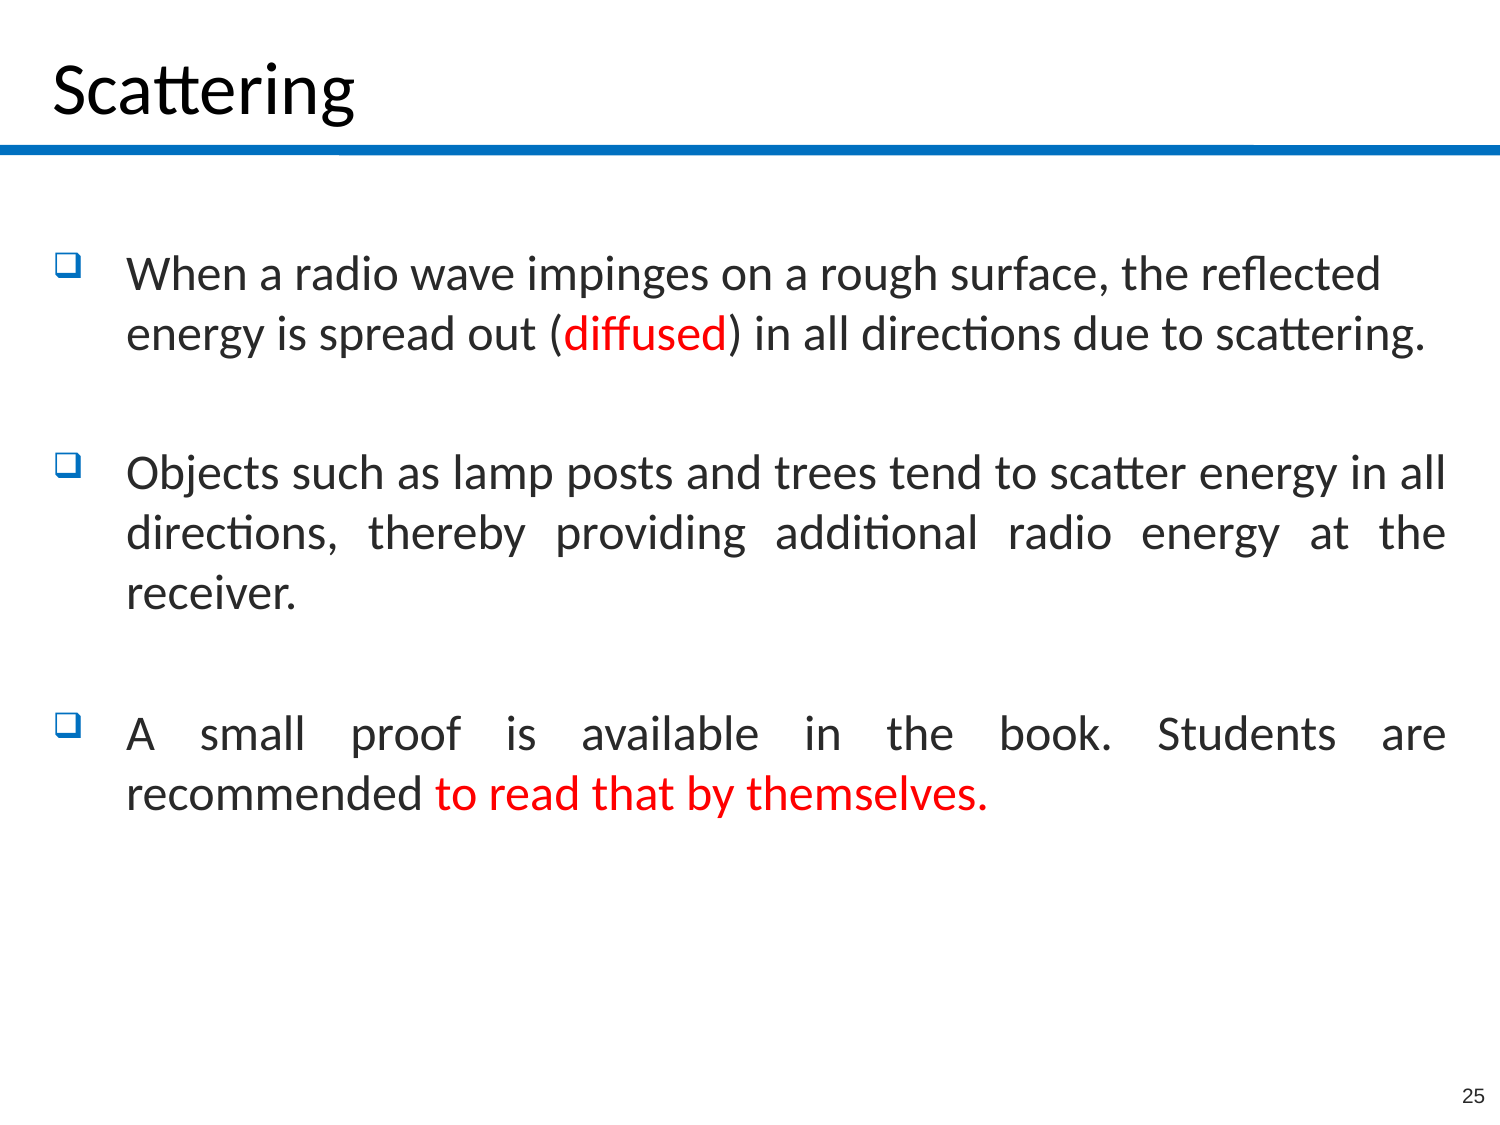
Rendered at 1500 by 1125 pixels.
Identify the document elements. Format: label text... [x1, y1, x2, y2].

slide_number 25 [1187, 1074, 1500, 1125]
list When a radio wave impinges on a rough surface, the reflected energy is spread out (diffused) in all directions due to scattering. Objects such as lamp posts and trees tend to scatter energy in all directions, thereby providing additional radio energy at the receiver. A small proof is available in the book. Students are recommended to read that by themselves. [37, 162, 1463, 1001]
title Scattering [37, 15, 1463, 138]
